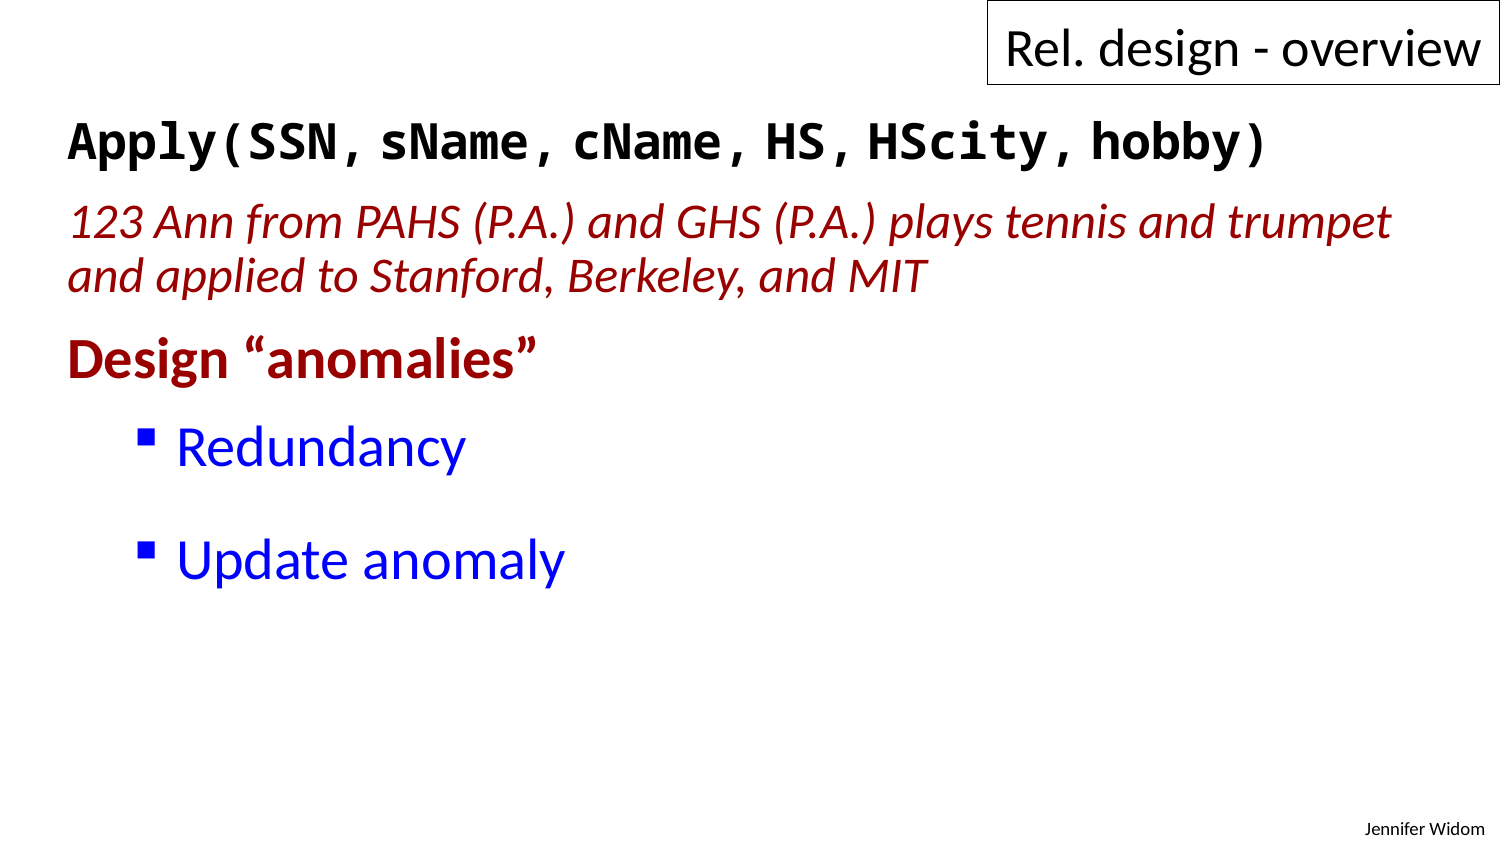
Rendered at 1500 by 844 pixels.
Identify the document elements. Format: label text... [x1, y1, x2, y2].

text_box Rel. design - overview [987, 0, 1500, 85]
text_box Apply(SSN, sName, cName, HS, HScity, hobby) 123 Ann from PAHS (P.A.) and GHS (P.A.) plays tennis and trumpet and applied to Stanford, Berkeley, and MIT Design “anomalies” Redundancy Update anomaly [37, 109, 1463, 810]
